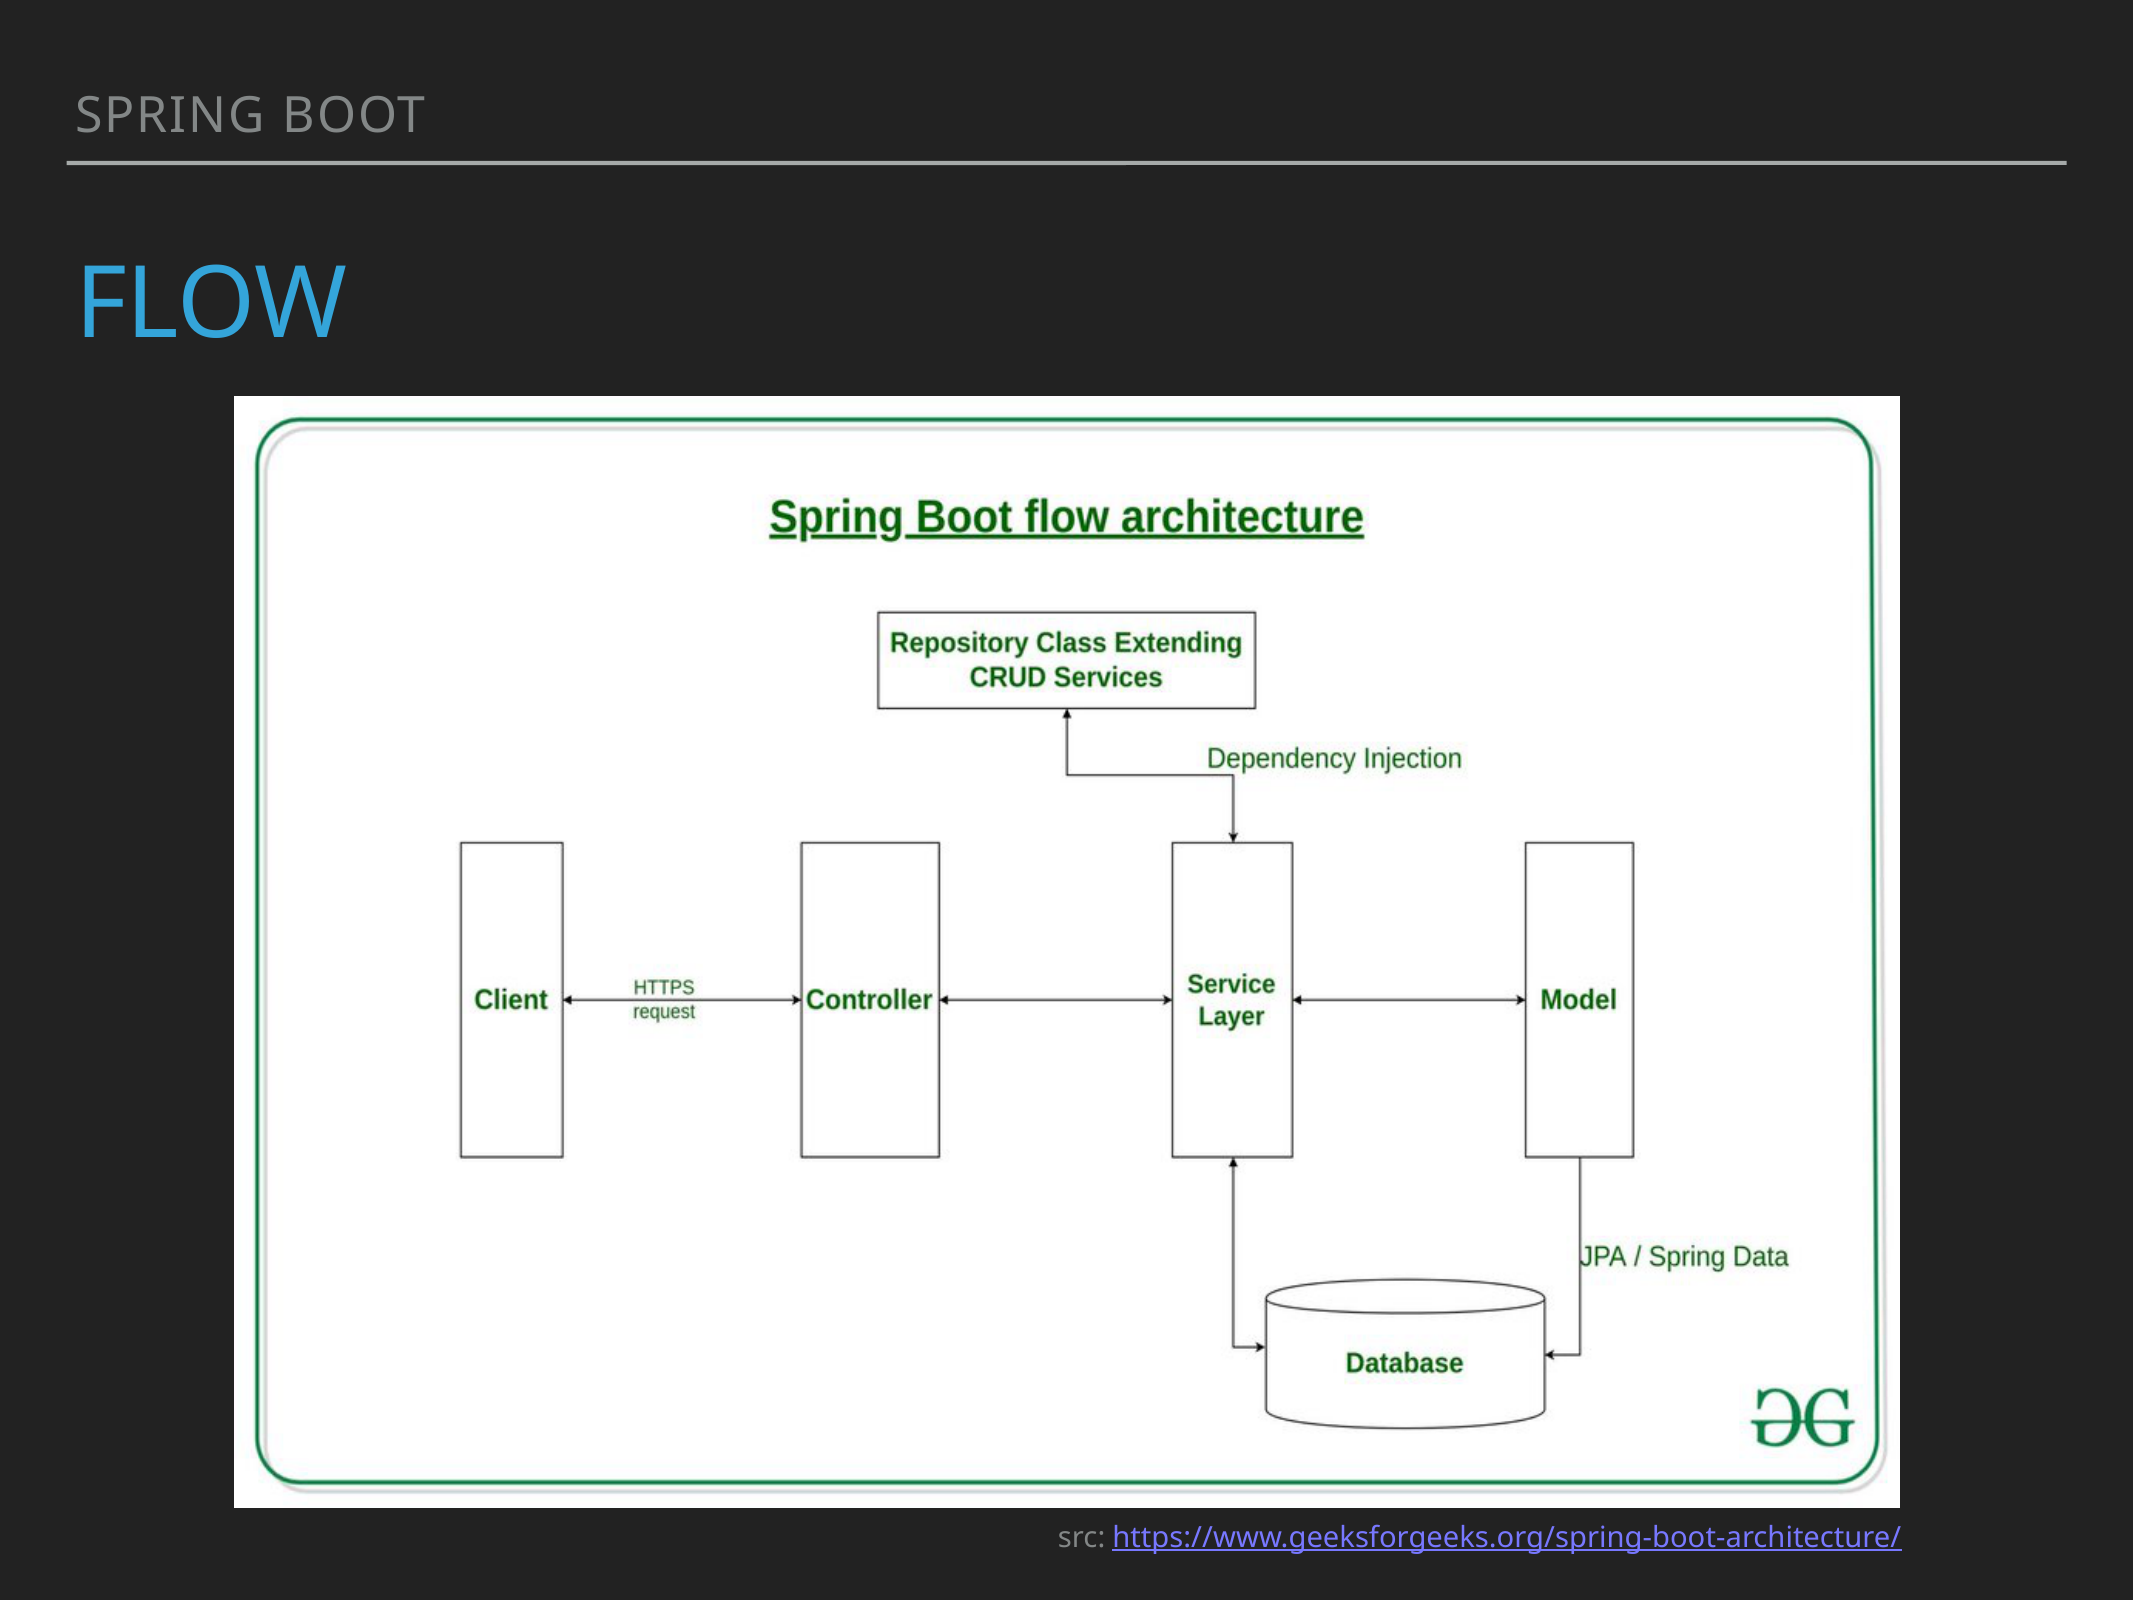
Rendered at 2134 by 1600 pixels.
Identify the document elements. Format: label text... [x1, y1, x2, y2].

title flow [66, 251, 2068, 372]
picture [233, 396, 1900, 1508]
list Spring boot [66, 74, 1901, 151]
text_box src: https://www.geeksforgeeks.org/spring-boot-architecture/ [1049, 1509, 1911, 1566]
